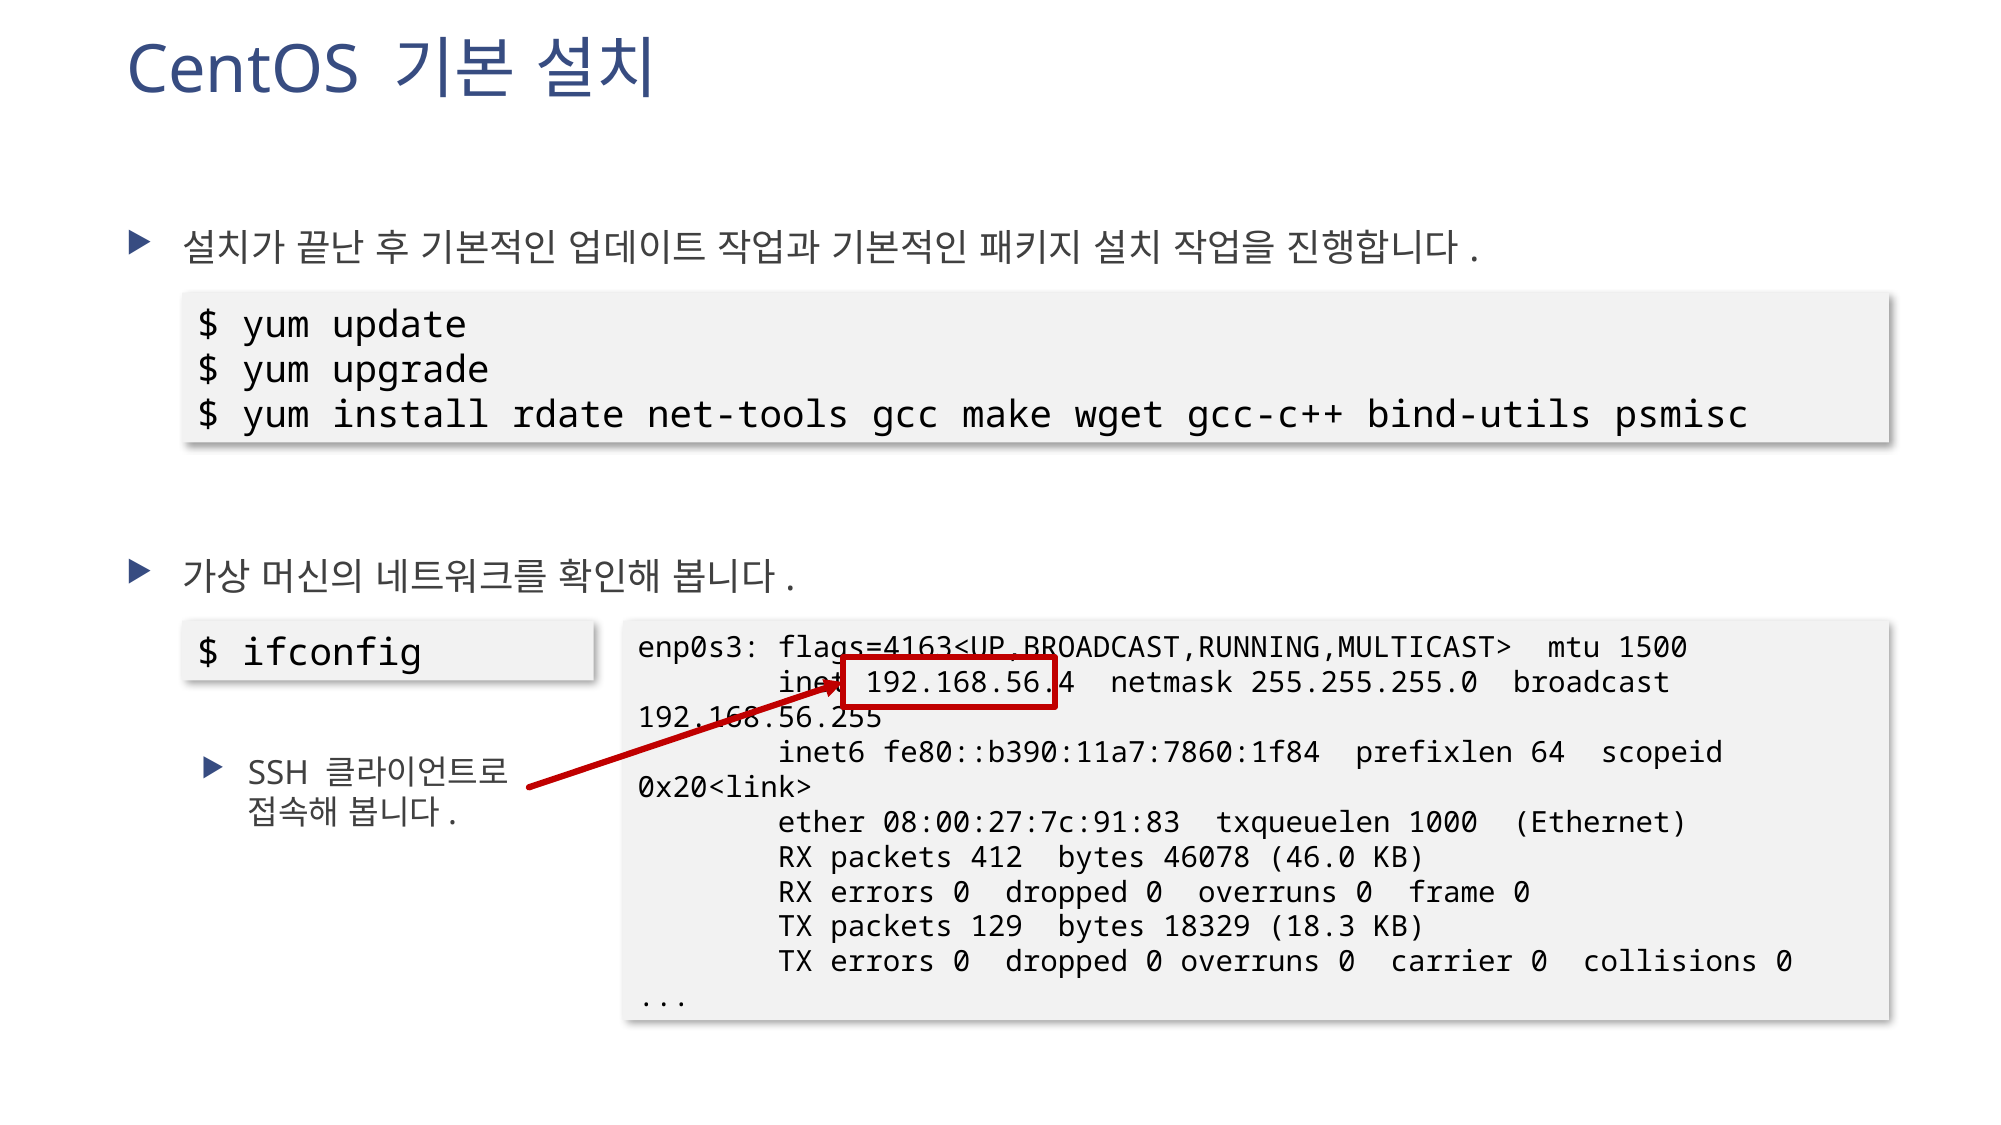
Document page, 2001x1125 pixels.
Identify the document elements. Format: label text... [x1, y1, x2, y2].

text_box $ ifconfig [182, 620, 594, 681]
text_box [528, 681, 844, 788]
text_box enp0s3: flags=4163<UP,BROADCAST,RUNNING,MULTICAST> mtu 1500 inet 192.168.56.4 netmask 255.255.255.0 broadcast 192.168.56.255 inet6 fe80::b390:11a7:7860:1f84 prefixlen 64 scopeid 0x20<link> ether 08:00:27:7c:91:83 txqueuelen 1000 (Ethernet) RX packets 412 bytes 46078 (46.0 KB) RX errors 0 dropped 0 overruns 0 frame 0 TX packets 129 bytes 18329 (18.3 KB) TX errors 0 dropped 0 overruns 0 carrier 0 collisions 0 ... [623, 620, 1889, 1021]
text_box $ yum update $ yum upgrade $ yum install rdate net-tools gcc make wget gcc-c++ bind-utils psmisc [182, 292, 1889, 443]
text_box [842, 656, 1056, 708]
list 설치가 끝난 후 기본적인 업데이트 작업과 기본적인 패키지 설치 작업을 진행합니다. 가상 머신의 네트워크를 확인해 봅니다. SSH 클라이언트로 접속해 봅니다. [111, 216, 1725, 992]
title CentOS 기본 설치 [111, 18, 1522, 216]
